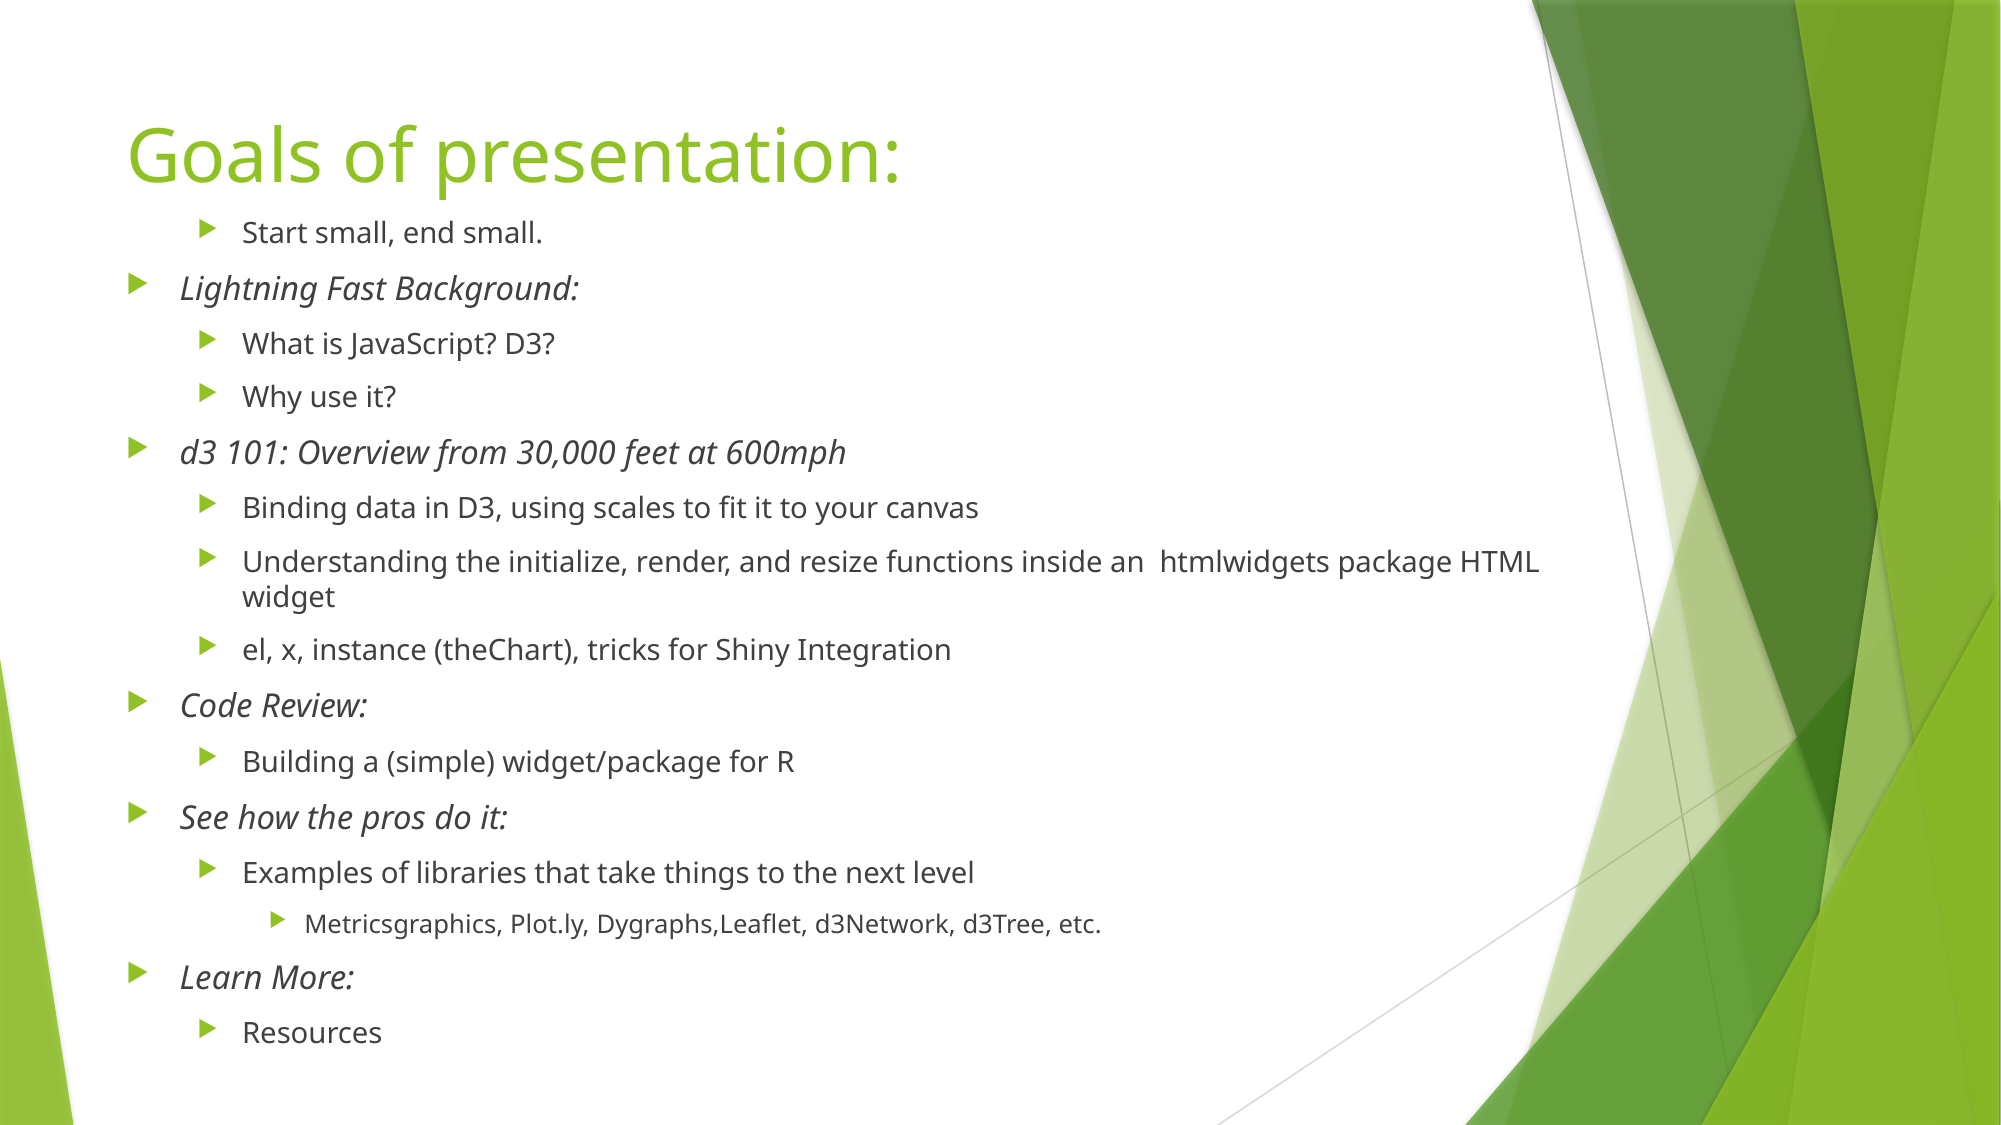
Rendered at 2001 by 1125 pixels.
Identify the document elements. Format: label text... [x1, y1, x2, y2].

title Goals of presentation: [111, 99, 1522, 206]
list Start small, end small. Lightning Fast Background: What is JavaScript? D3? Why use it? d3 101: Overview from 30,000 feet at 600mph Binding data in D3, using scales to fit it to your canvas Understanding the initialize, render, and resize functions inside an htmlwidgets package HTML widget el, x, instance (theChart), tricks for Shiny Integration Code Review: Building a (simple) widget/package for R See how the pros do it: Examples of libraries that take things to the next level Metricsgraphics, Plot.ly, Dygraphs,Leaflet, d3Network, d3Tree, etc. Learn More: Resources [111, 206, 1631, 1068]
